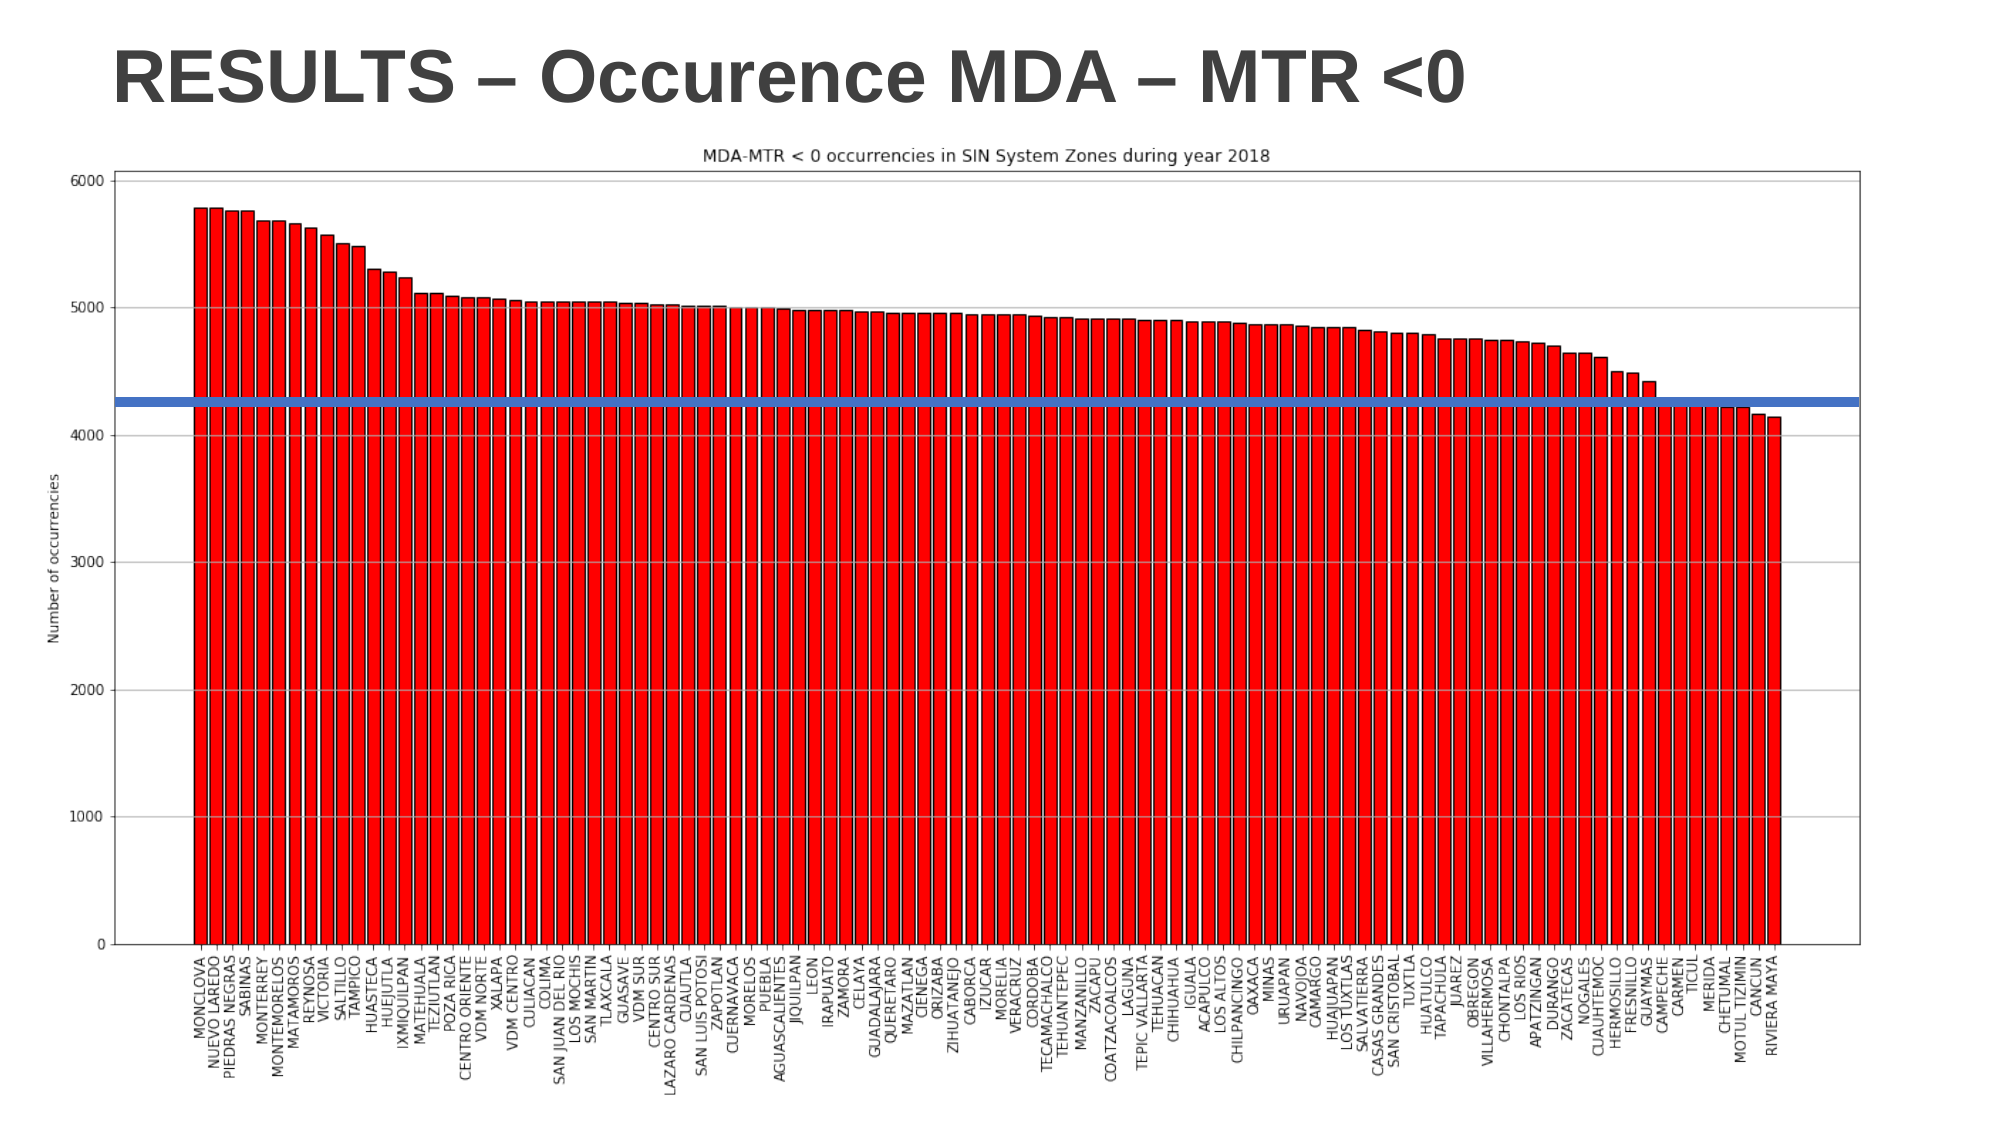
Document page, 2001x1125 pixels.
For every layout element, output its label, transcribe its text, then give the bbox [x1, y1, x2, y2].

text_box RESULTS – Occurence MDA – MTR <0 [97, 20, 1484, 126]
picture [39, 138, 1874, 1105]
